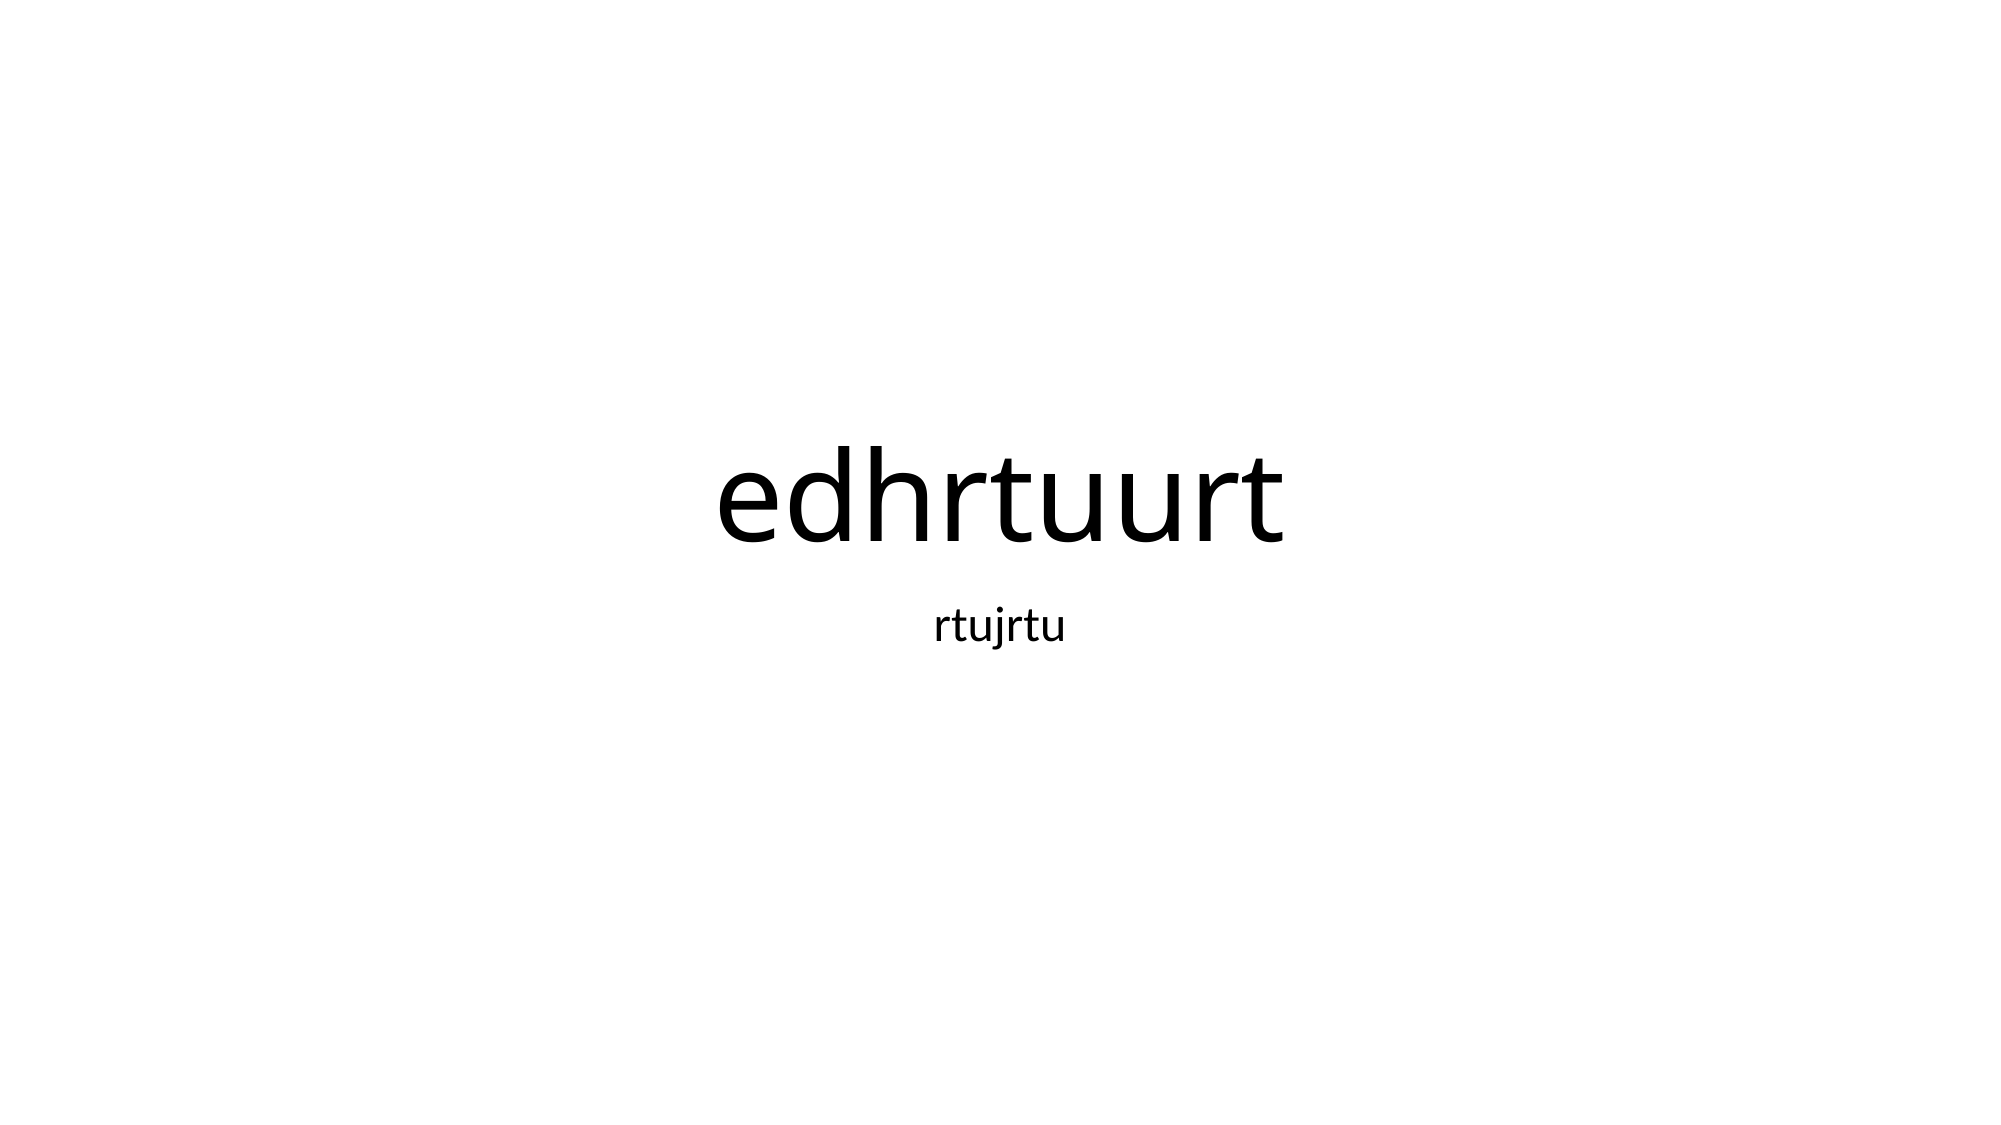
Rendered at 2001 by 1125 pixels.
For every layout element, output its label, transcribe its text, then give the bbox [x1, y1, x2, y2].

subtitle rtujrtu [249, 590, 1750, 863]
title edhrtuurt [249, 184, 1750, 576]
